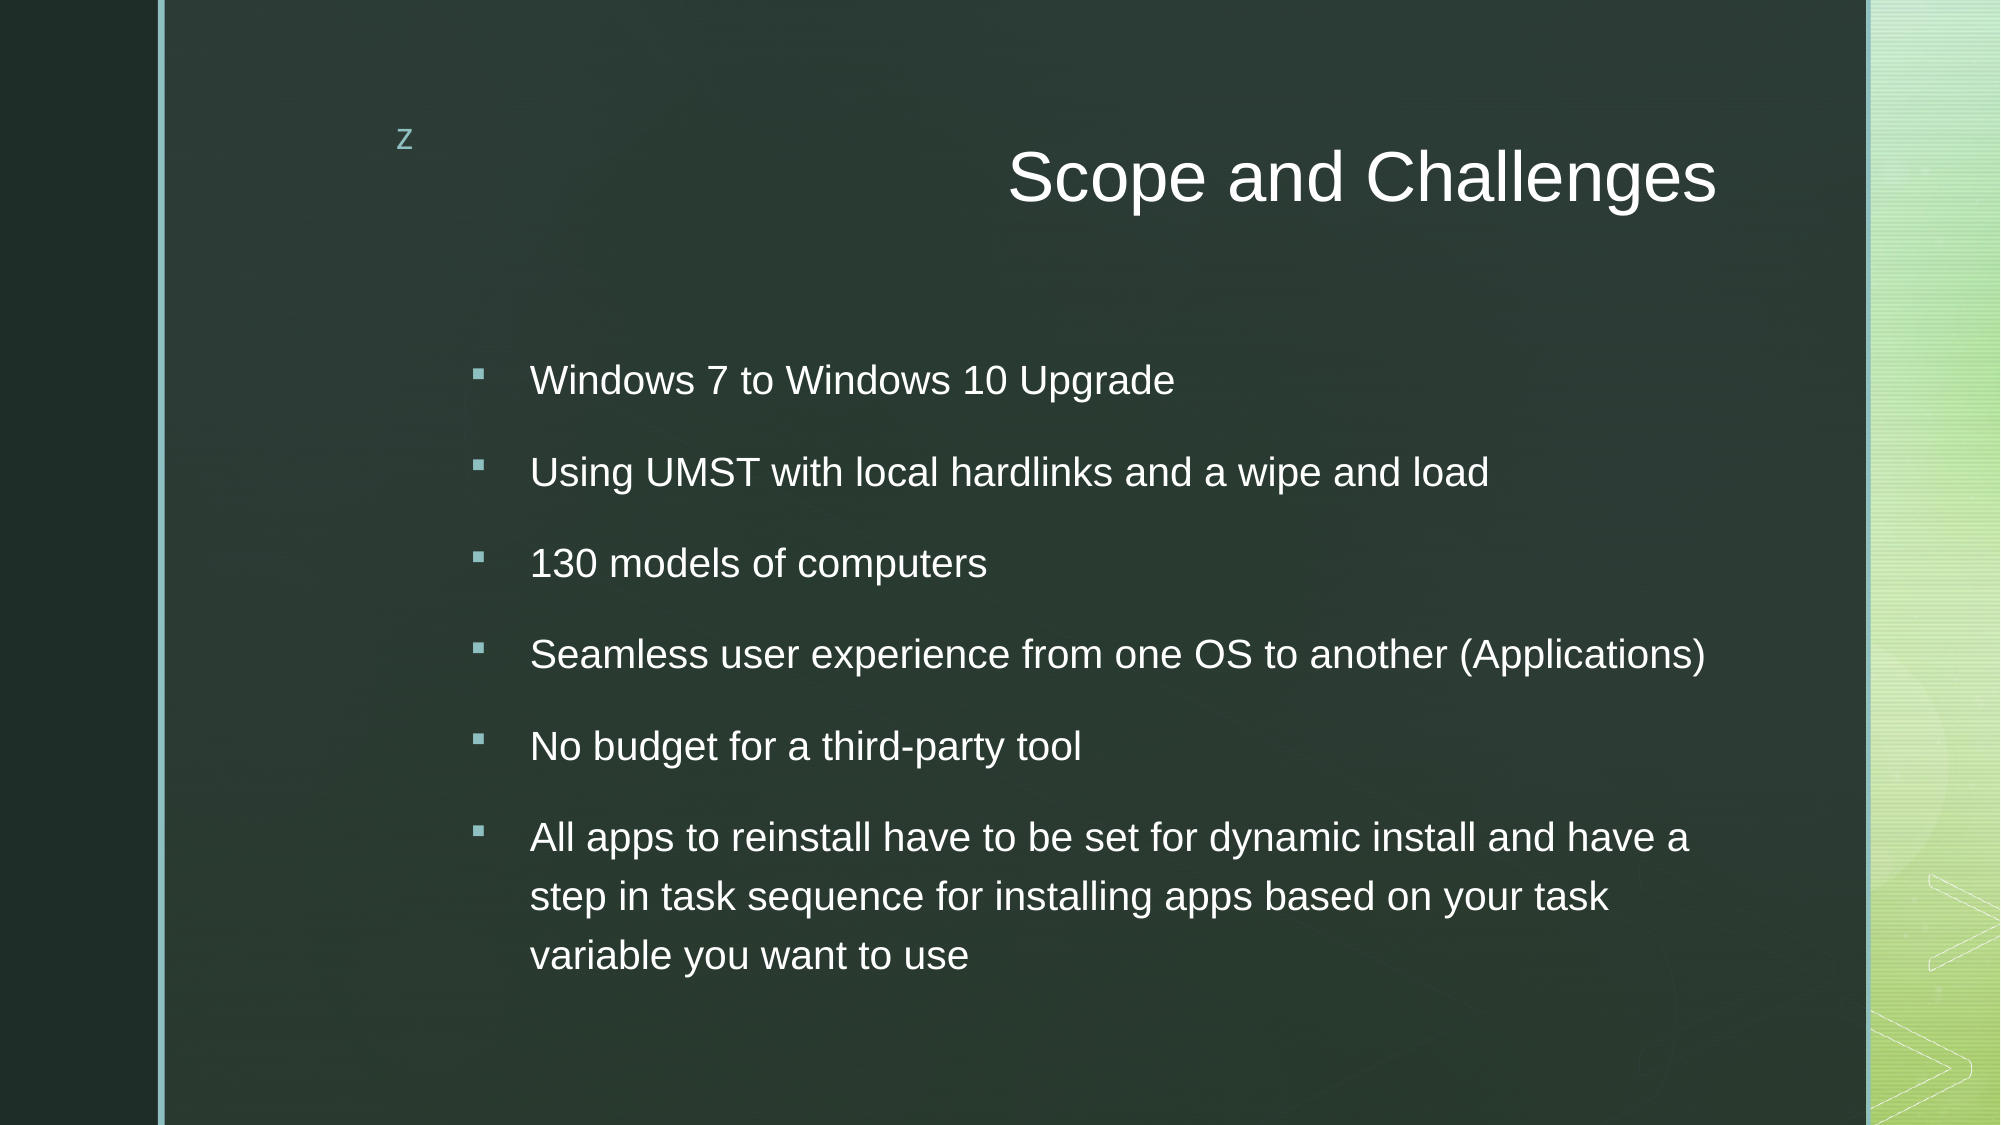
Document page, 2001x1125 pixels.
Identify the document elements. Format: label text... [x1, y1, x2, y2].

title Scope and Challenges [428, 132, 1734, 310]
list Windows 7 to Windows 10 Upgrade Using UMST with local hardlinks and a wipe and load 130 models of computers Seamless user experience from one OS to another (Applications) No budget for a third-party tool All apps to reinstall have to be set for dynamic install and have a step in task sequence for installing apps based on your task variable you want to use [454, 336, 1734, 993]
picture [1871, 0, 2001, 1125]
